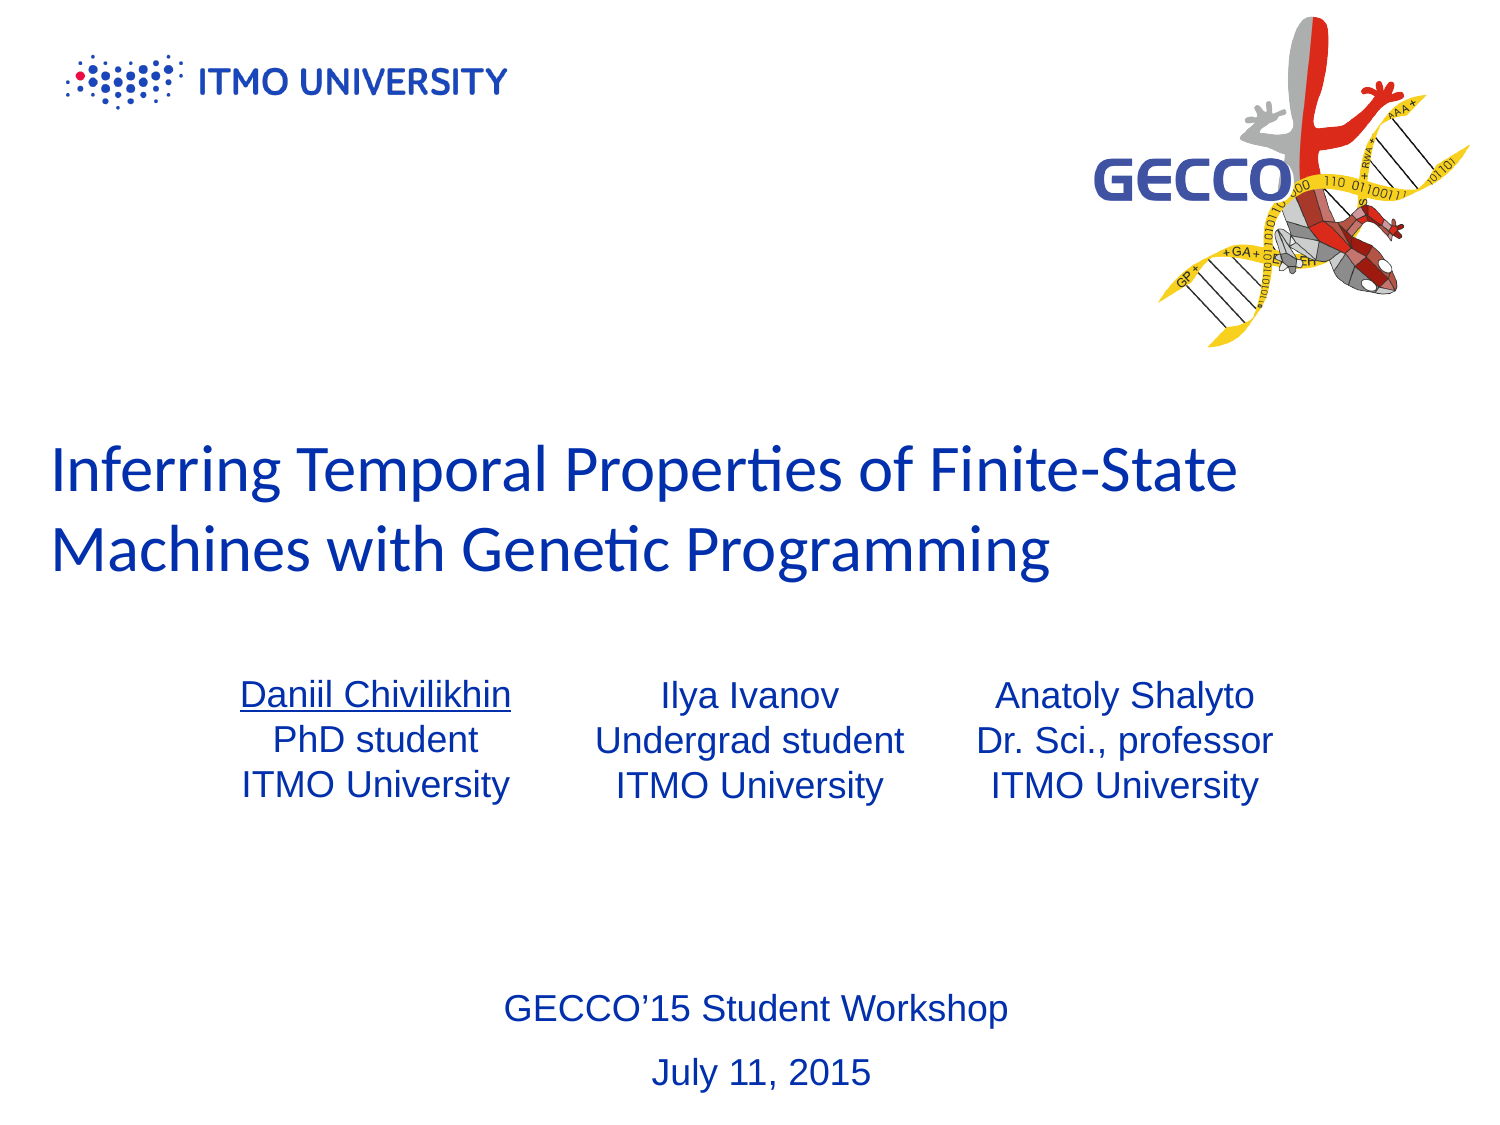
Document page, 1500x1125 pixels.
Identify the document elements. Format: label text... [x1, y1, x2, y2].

picture [0, 0, 571, 154]
text_box Anatoly Shalyto Dr. Sci., professor ITMO University [937, 663, 1313, 859]
title Inferring Temporal Properties of Finite-State Machines with Genetic Programming [35, 267, 1500, 593]
text_box GECCO’15 Student Workshop July 11, 2015 [74, 912, 1438, 1125]
text_box Ilya Ivanov Undergrad student ITMO University [562, 663, 937, 814]
picture [1074, 0, 1500, 356]
text_box Daniil Chivilikhin PhD student ITMO University [222, 663, 529, 813]
